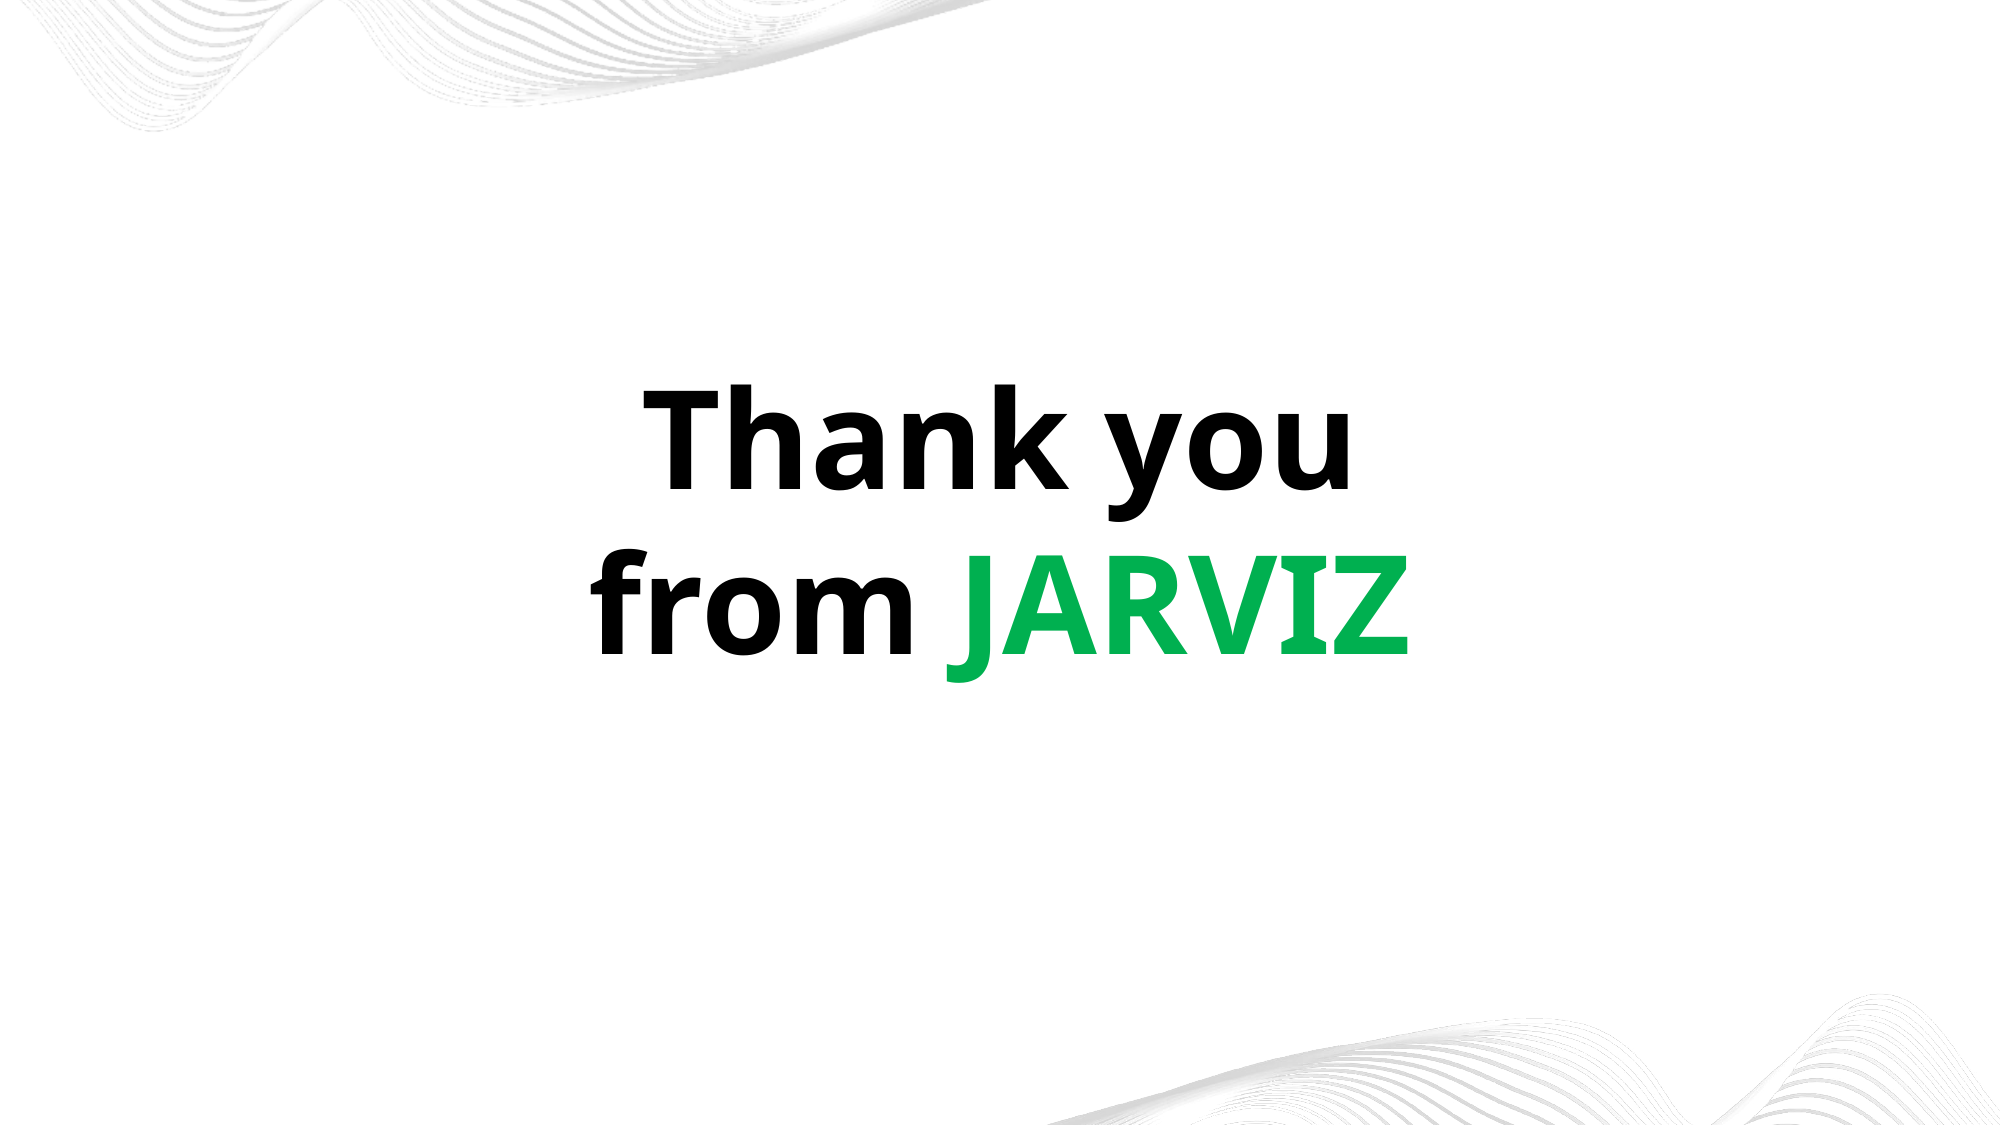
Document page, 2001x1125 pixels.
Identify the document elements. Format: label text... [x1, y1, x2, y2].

text_box Thank you from JARVIZ [460, 344, 1540, 855]
